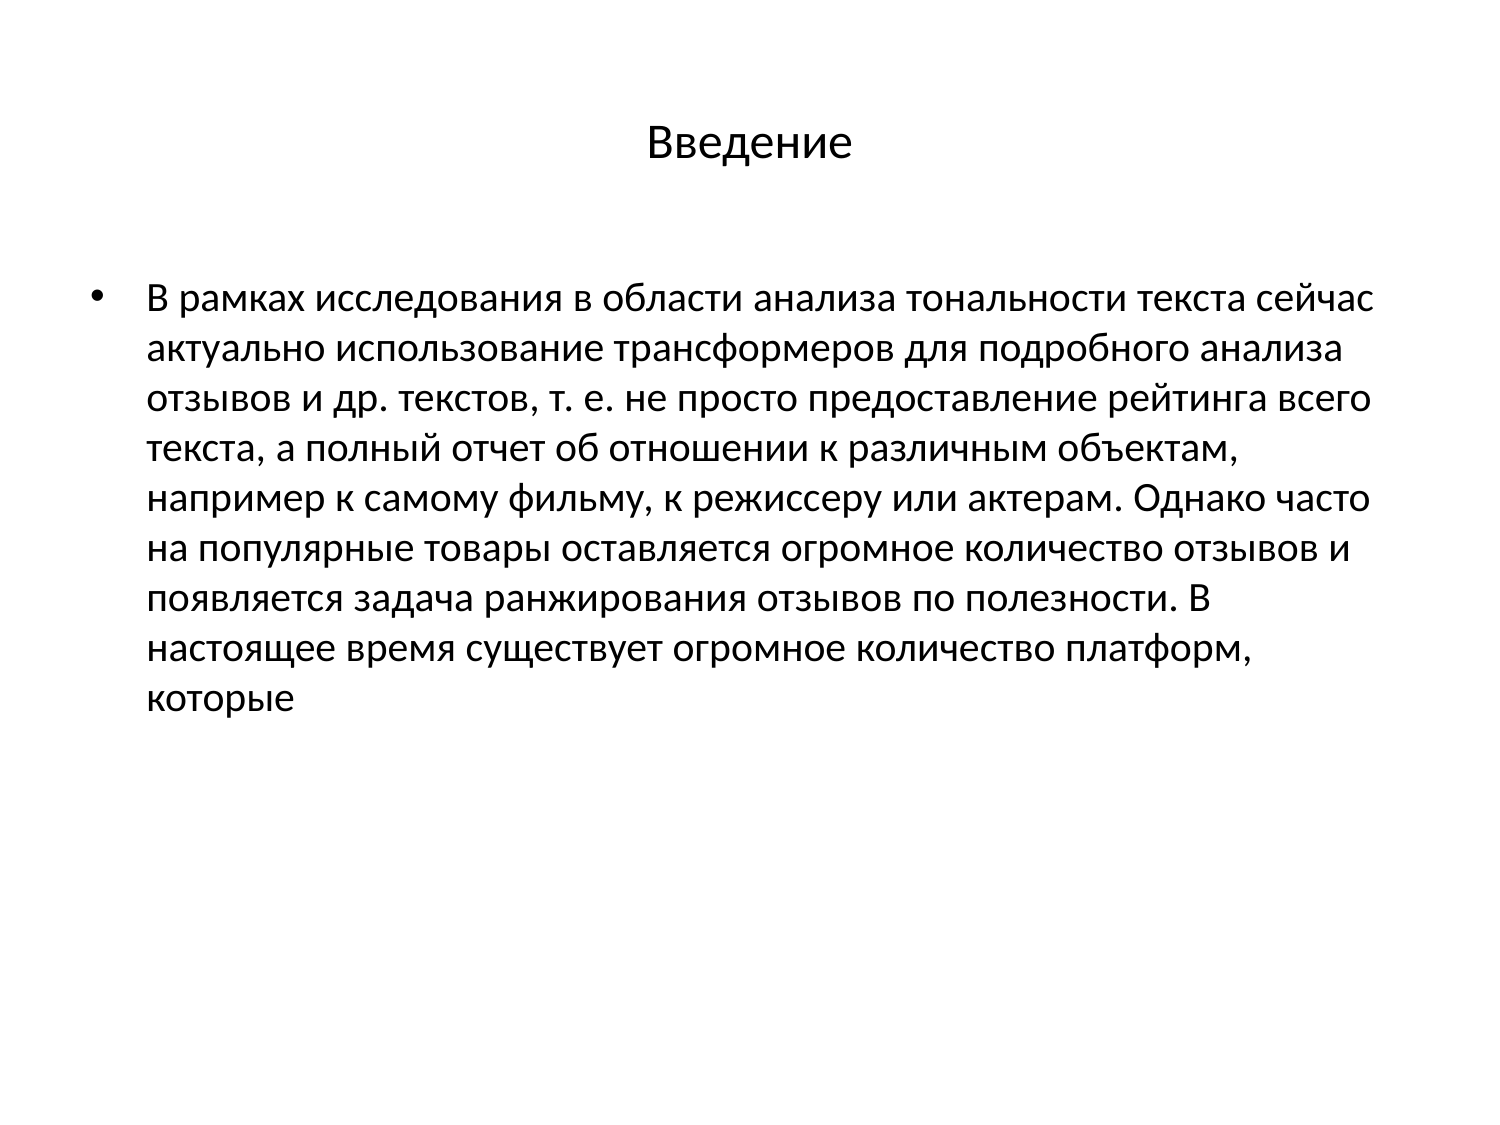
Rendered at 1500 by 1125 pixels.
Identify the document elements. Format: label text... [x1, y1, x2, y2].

list В рамках исследования в области анализа тональности текста сейчас актуально использование трансформеров для подробного анализа отзывов и др. текстов, т. е. не просто предоставление рейтинга всего текста, а полный отчет об отношении к различным объектам, например к самому фильму, к режиссеру или актерам. Однако часто на популярные товары оставляется огромное количество отзывов и появляется задача ранжирования отзывов по полезности. В настоящее время существует огромное количество платформ, которые [75, 262, 1425, 1005]
title Введение [75, 45, 1425, 233]
